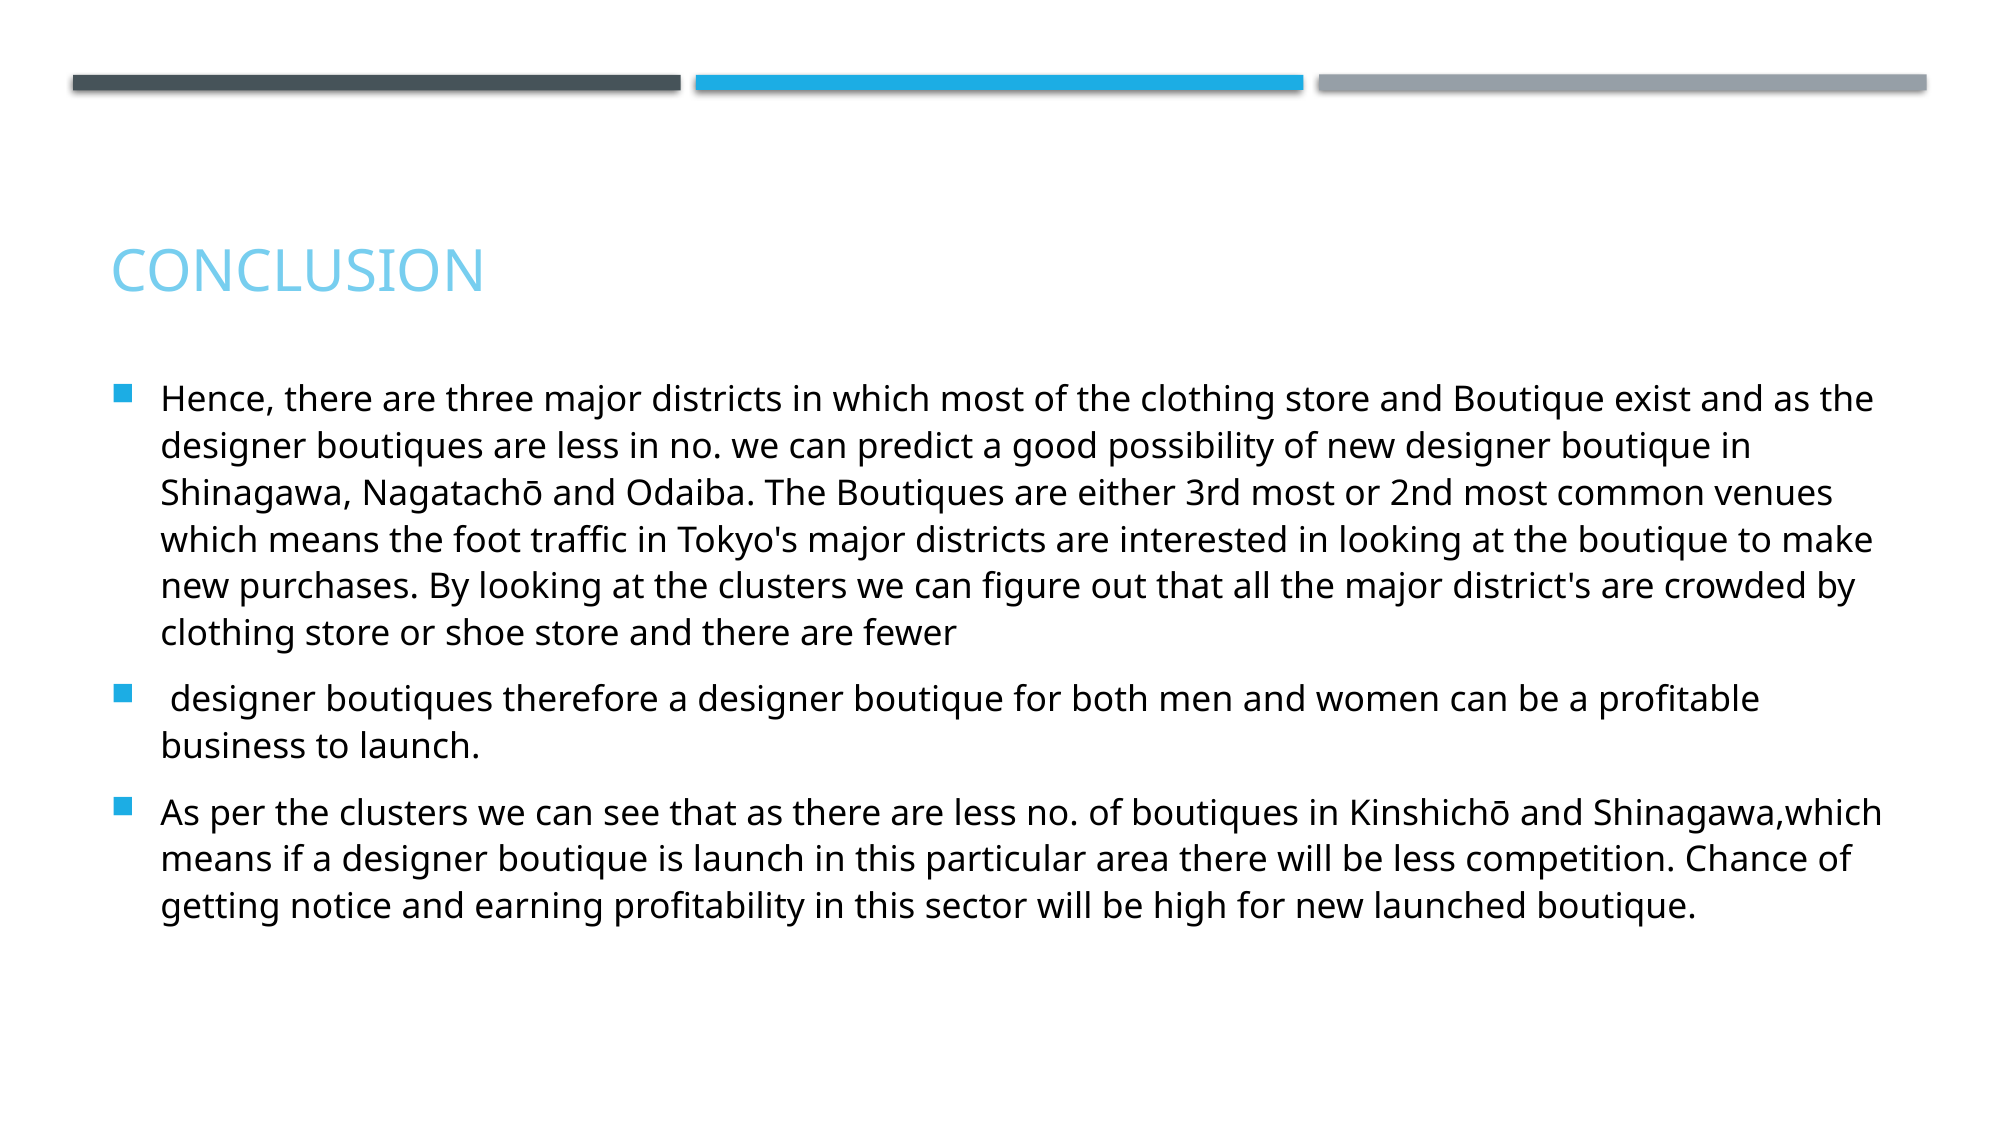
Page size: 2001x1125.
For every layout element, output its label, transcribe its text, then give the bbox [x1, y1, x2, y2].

title Conclusion [95, 115, 1905, 311]
list Hence, there are three major districts in which most of the clothing store and Boutique exist and as the designer boutiques are less in no. we can predict a good possibility of new designer boutique in Shinagawa, Nagatachō and Odaiba. The Boutiques are either 3rd most or 2nd most common venues which means the foot traffic in Tokyo's major districts are interested in looking at the boutique to make new purchases. By looking at the clusters we can figure out that all the major district's are crowded by clothing store or shoe store and there are fewer designer boutiques therefore a designer boutique for both men and women can be a profitable business to launch. As per the clusters we can see that as there are less no. of boutiques in Kinshichō and Shinagawa,which means if a designer boutique is launch in this particular area there will be less competition. Chance of getting notice and earning profitability in this sector will be high for new launched boutique. [95, 383, 1905, 981]
